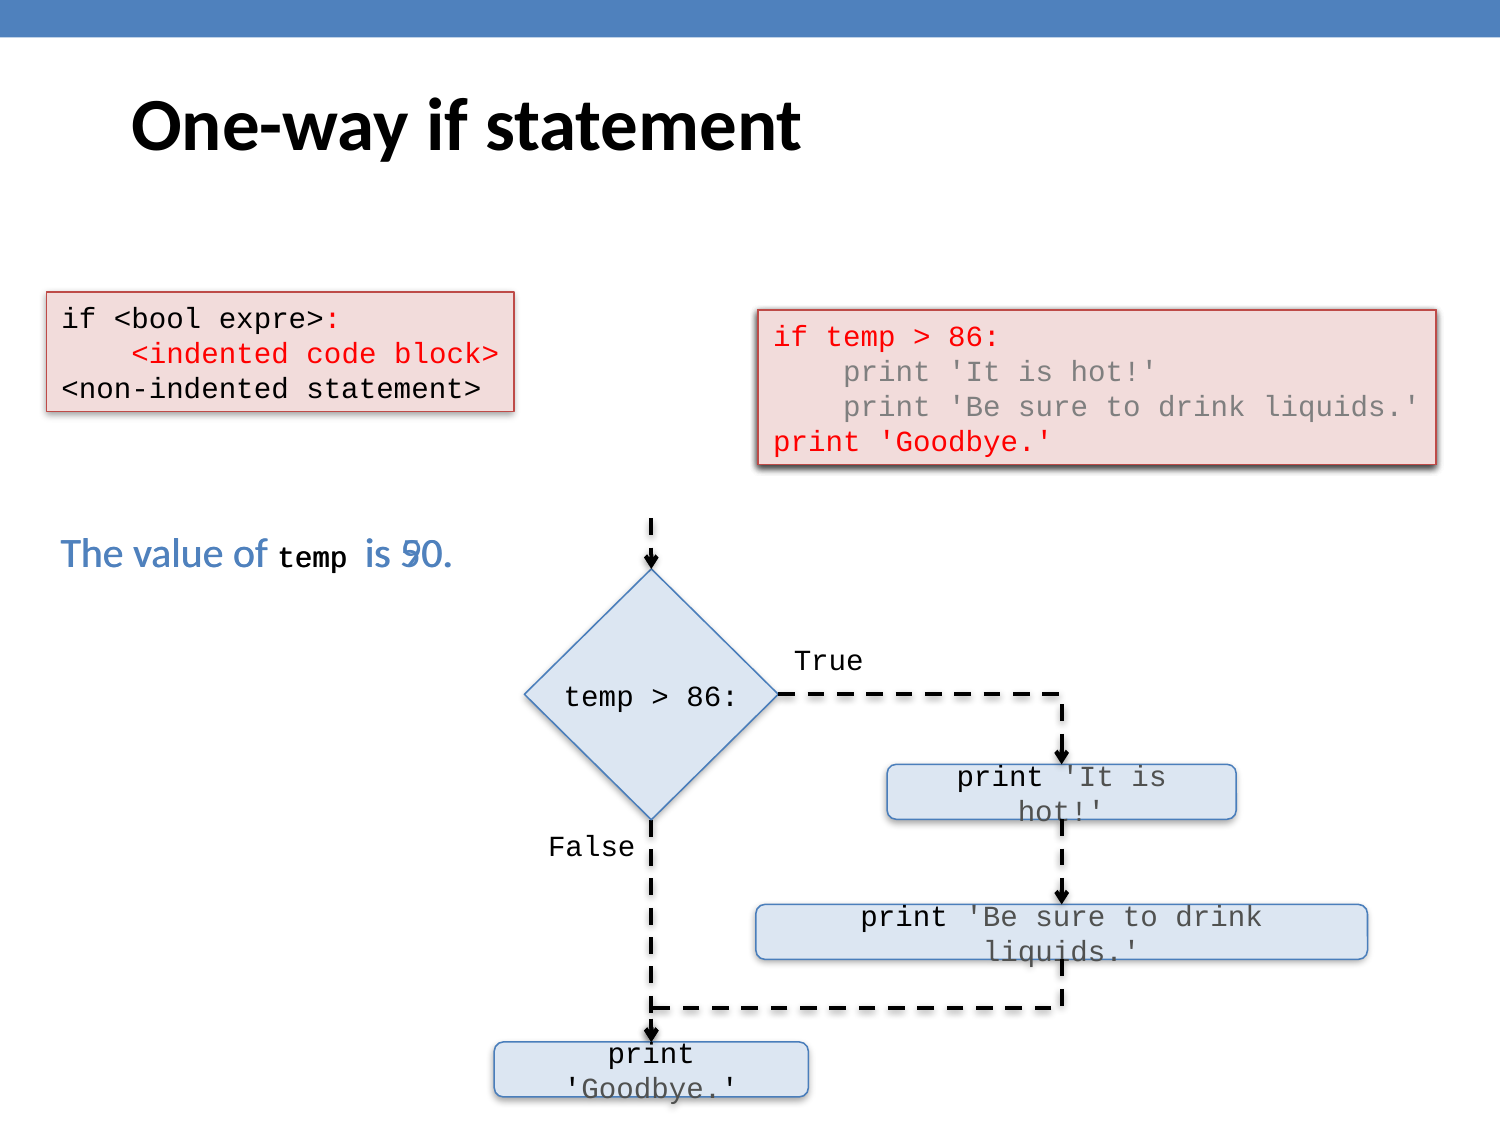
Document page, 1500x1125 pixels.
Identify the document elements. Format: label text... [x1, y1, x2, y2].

text_box [0, 0, 116, 38]
text_box print 'It is hot!' [886, 763, 1238, 821]
text_box print 'Goodbye.' [493, 1041, 810, 1098]
text_box The value of temp is 50. [45, 518, 469, 584]
text_box False [533, 820, 651, 870]
text_box print 'Be sure to drink liquids.' [902, 903, 1369, 961]
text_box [815, 795, 898, 1125]
text_box if temp > 86: print 'It is hot!' print 'Be sure to drink liquids.' print 'Goodbye.' [757, 309, 1437, 465]
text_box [778, 694, 1062, 765]
text_box print 'Be sure to drink liquids.' [755, 903, 810, 961]
text_box if <bool expre>: <indented code block> <non-indented statement> [46, 291, 515, 412]
text_box [1392, 0, 1500, 38]
text_box temp > 86: [523, 571, 777, 821]
text_box One-way if statement [116, 0, 1392, 242]
text_box True [778, 633, 879, 684]
